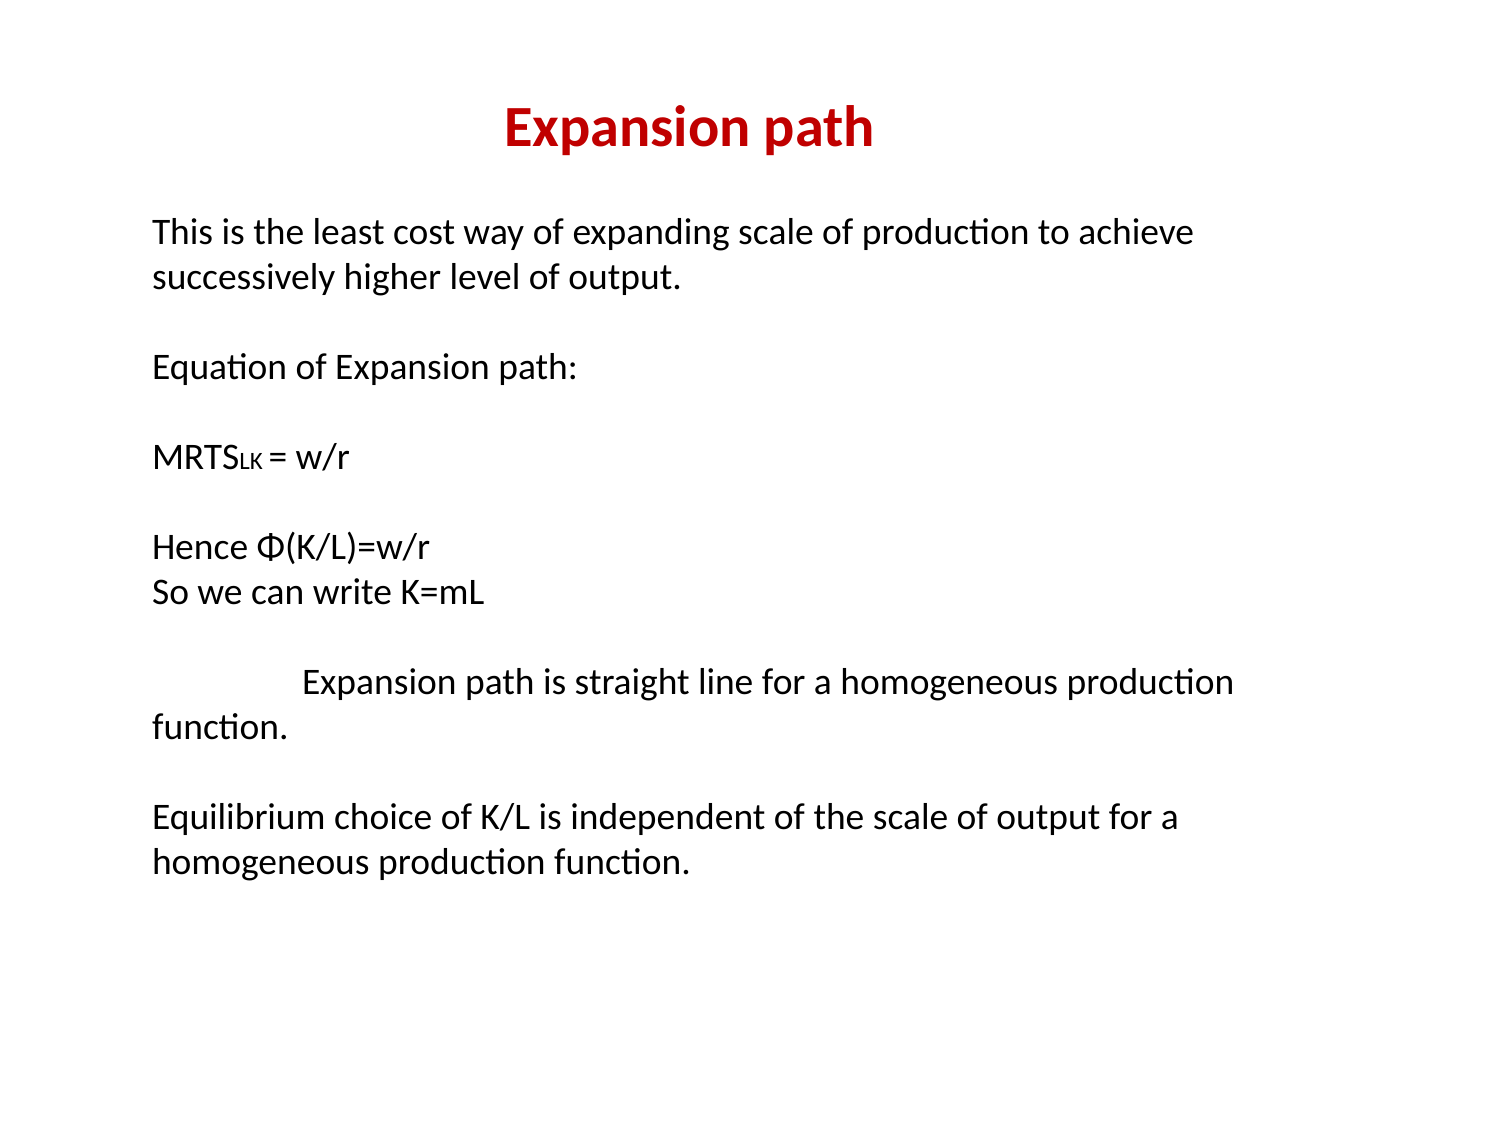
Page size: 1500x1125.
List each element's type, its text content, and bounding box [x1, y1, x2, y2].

text_box This is the least cost way of expanding scale of production to achieve successively higher level of output. Equation of Expansion path: MRTSLK = w/r Hence Φ(K/L)=w/r So we can write K=mL Expansion path is straight line for a homogeneous production function. Equilibrium choice of K/L is independent of the scale of output for a homogeneous production function. [137, 199, 1350, 1025]
text_box Expansion path [489, 81, 891, 166]
